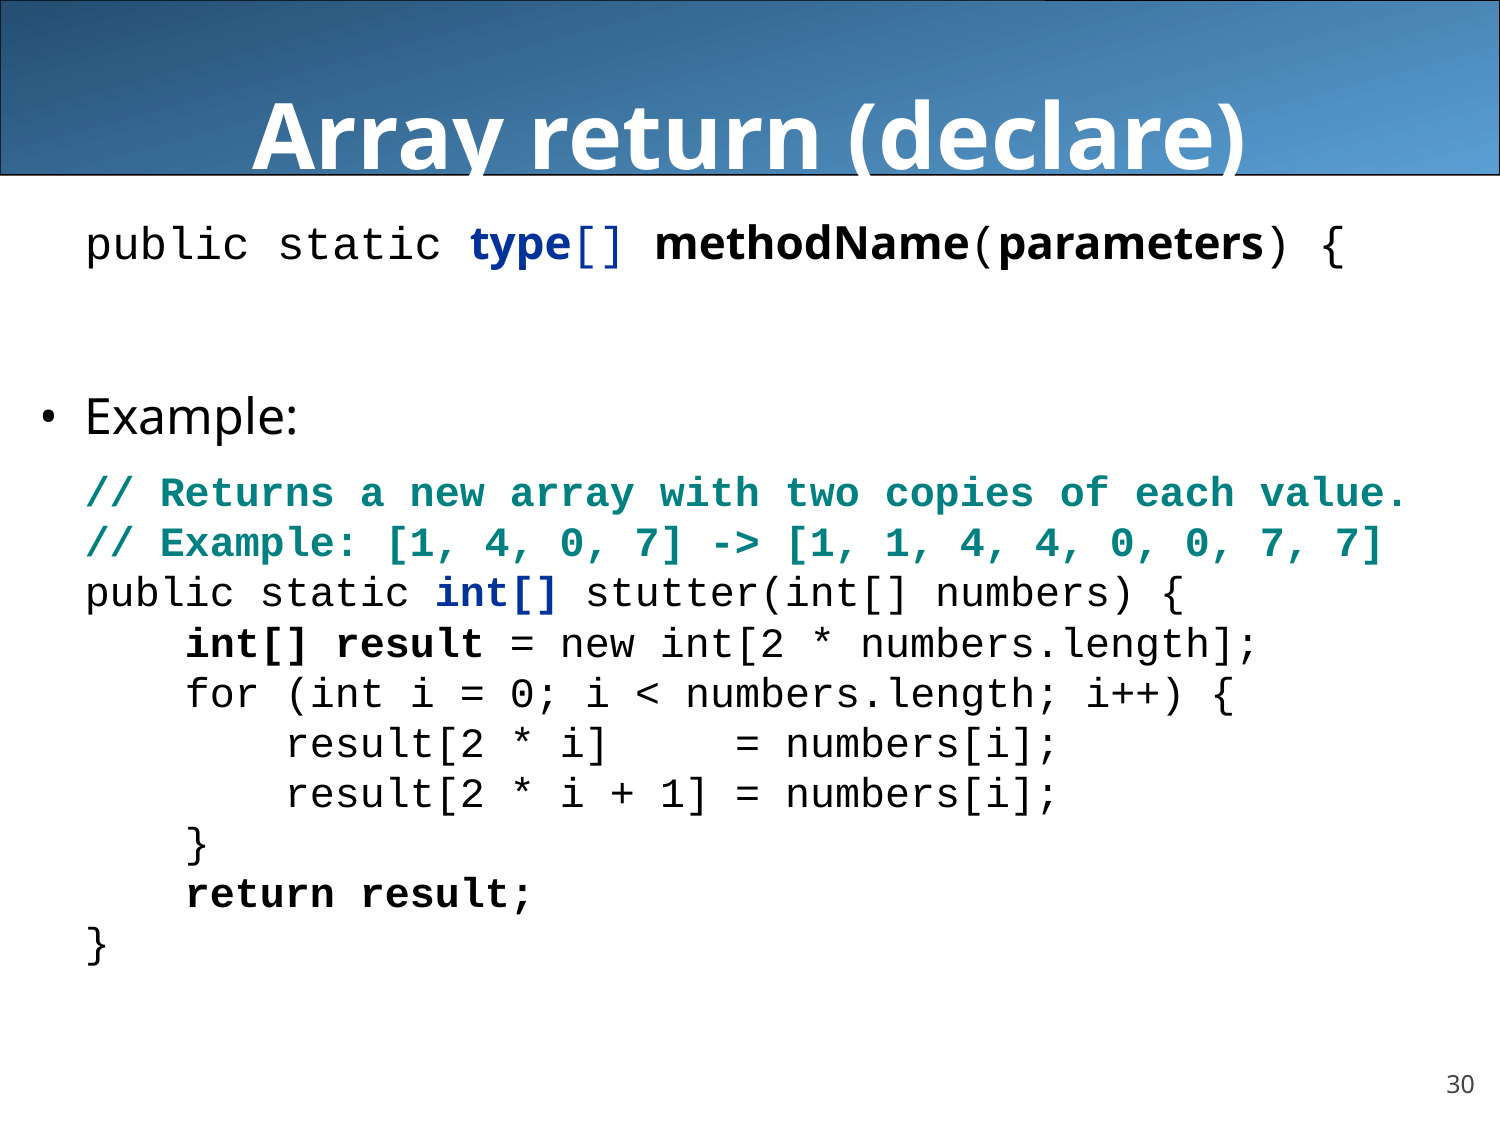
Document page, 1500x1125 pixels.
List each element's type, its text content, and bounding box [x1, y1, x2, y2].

title Array return (declare) [75, 0, 1425, 188]
list public static type[] methodName(parameters) { Example: // Returns a new array with two copies of each value. // Example: [1, 4, 0, 7] -> [1, 1, 4, 4, 0, 0, 7, 7] public static int[] stutter(int[] numbers) { int[] result = new int[2 * numbers.length]; for (int i = 0; i < numbers.length; i++) { result[2 * i] = numbers[i]; result[2 * i + 1] = numbers[i]; } return result; } [24, 212, 1500, 1063]
